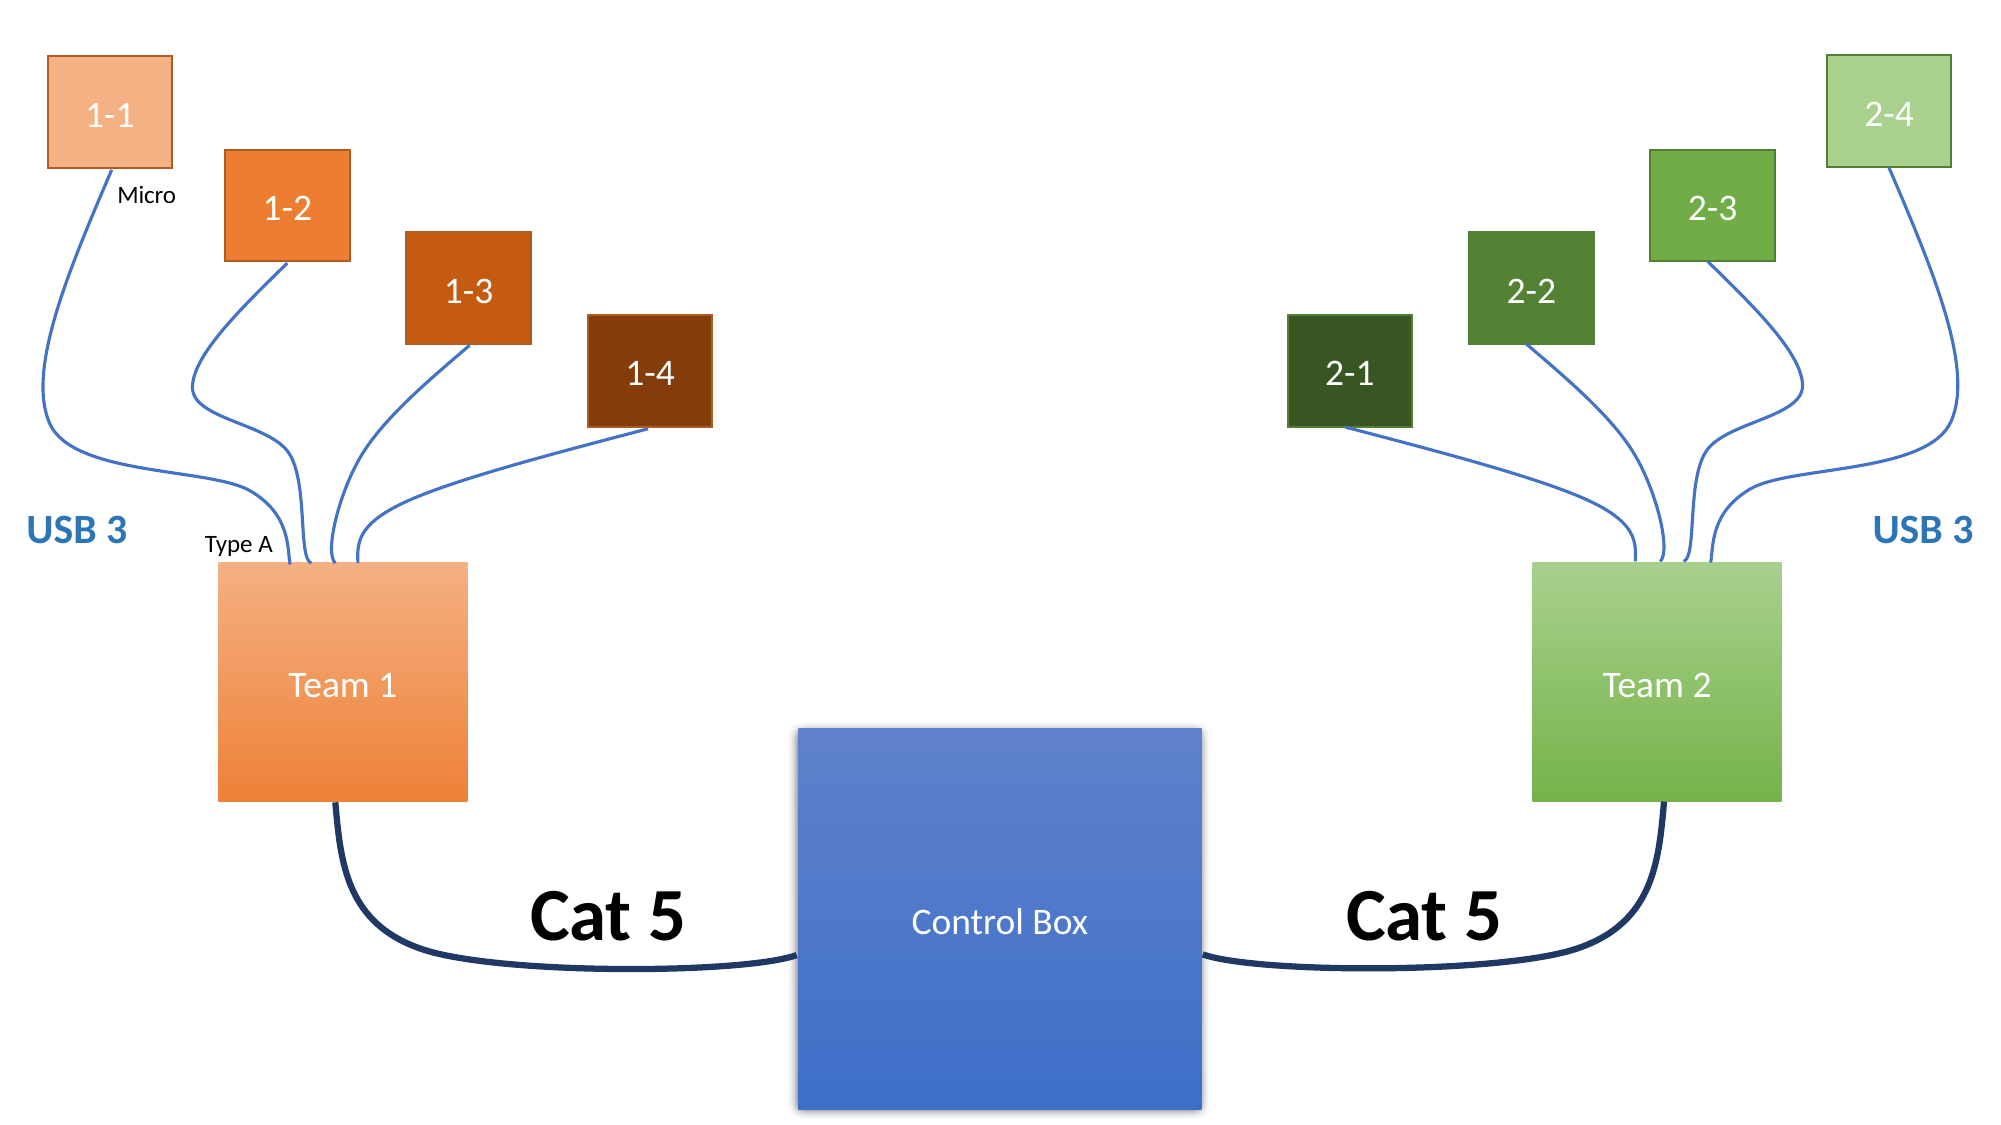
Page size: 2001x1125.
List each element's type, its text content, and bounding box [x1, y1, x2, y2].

text_box Team 2 [1532, 562, 1782, 802]
text_box 2-2 [1468, 231, 1595, 345]
text_box Micro [102, 171, 205, 216]
text_box [1709, 167, 1960, 563]
text_box 1-1 [47, 55, 173, 169]
text_box 2-3 [1649, 149, 1776, 262]
text_box USB 3 [1849, 494, 1989, 560]
text_box Control Box [798, 728, 1202, 1110]
text_box [329, 344, 471, 565]
text_box [333, 802, 798, 971]
text_box [41, 188, 282, 520]
text_box 1-4 [587, 314, 713, 428]
text_box [1344, 425, 1638, 562]
text_box [1524, 342, 1666, 563]
text_box 2-4 [1826, 54, 1952, 168]
text_box Cat 5 [515, 858, 702, 963]
text_box Cat 5 [1331, 858, 1519, 963]
text_box 1-3 [405, 231, 532, 345]
text_box 1-2 [224, 149, 351, 262]
text_box [356, 427, 649, 564]
text_box [1682, 260, 1805, 563]
text_box 2-1 [1287, 314, 1413, 428]
text_box [190, 262, 313, 565]
text_box USB 3 [11, 494, 150, 560]
text_box [1202, 911, 1510, 970]
text_box Type A [190, 520, 293, 566]
text_box Team 1 [218, 562, 468, 802]
text_box [1493, 801, 1666, 962]
